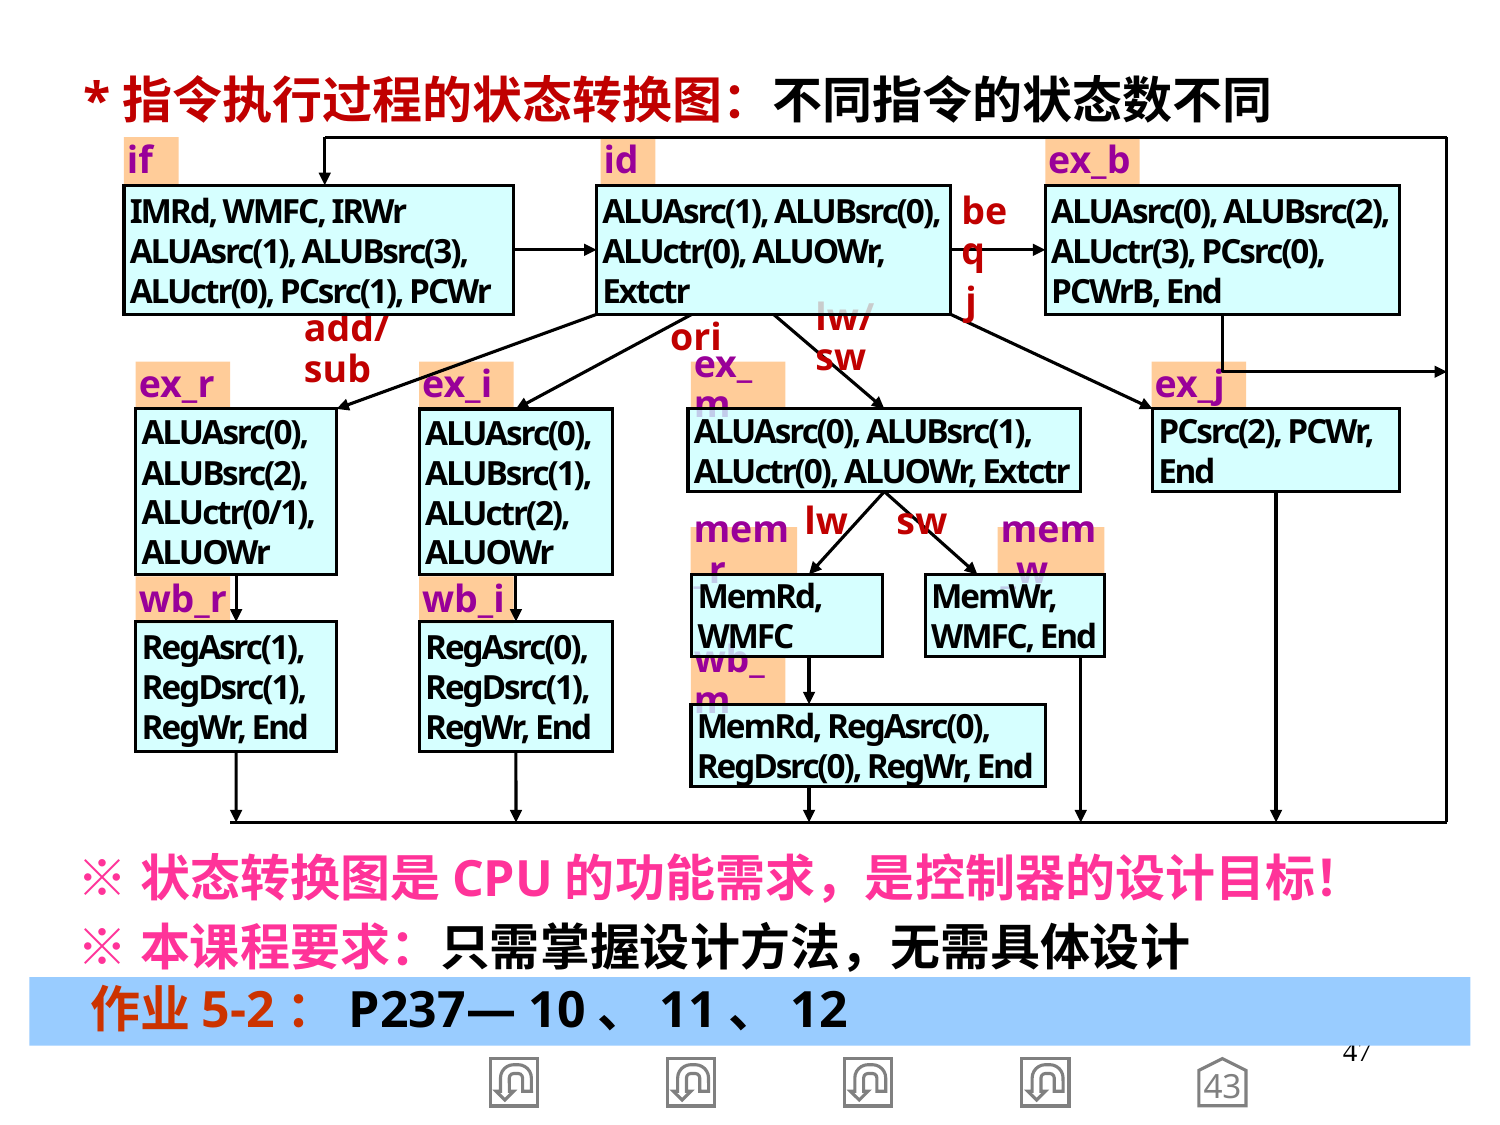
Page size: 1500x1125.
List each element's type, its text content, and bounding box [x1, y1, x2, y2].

text_box ※状态转换图是CPU的功能需求，是控制器的设计目标！ [29, 824, 1471, 893]
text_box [123, 136, 1448, 823]
text_box 作业5-2：P237— 10、11、12 [29, 983, 1471, 1046]
slide_number 47 [1074, 1046, 1388, 1101]
text_box *指令执行过程的状态转换图：不同指令的状态数不同 [29, 46, 1471, 137]
text_box [667, 1058, 715, 1107]
text_box ※本课程要求：只需掌握设计方法，无需具体设计 [29, 893, 1471, 983]
text_box [490, 1058, 538, 1107]
text_box [844, 1058, 892, 1107]
text_box [1021, 1058, 1069, 1107]
text_box 43 [1198, 1058, 1247, 1106]
